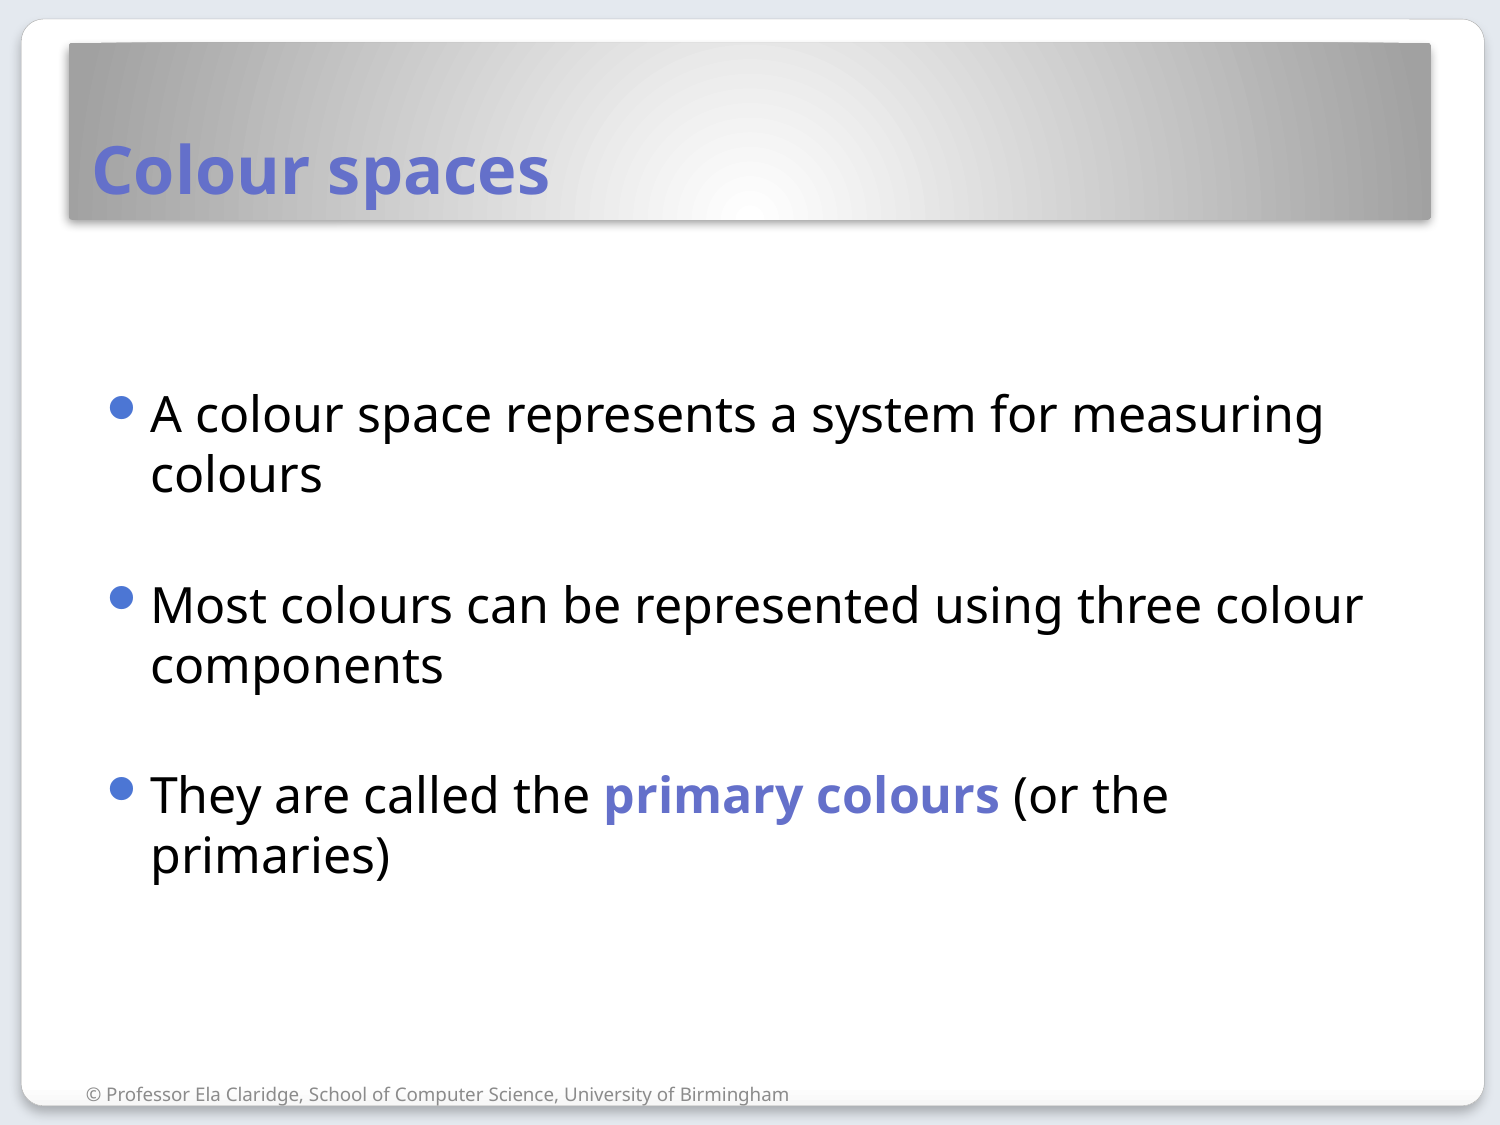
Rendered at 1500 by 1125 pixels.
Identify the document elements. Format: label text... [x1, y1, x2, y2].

footer © Professor Ela Claridge, School of Computer Science, University of Birmingham [70, 1065, 1008, 1125]
title Colour spaces [76, 42, 1420, 216]
list A colour space represents a system for measuring colours Most colours can be represented using three colour components They are called the primary colours (or the primaries) [76, 302, 1420, 1047]
